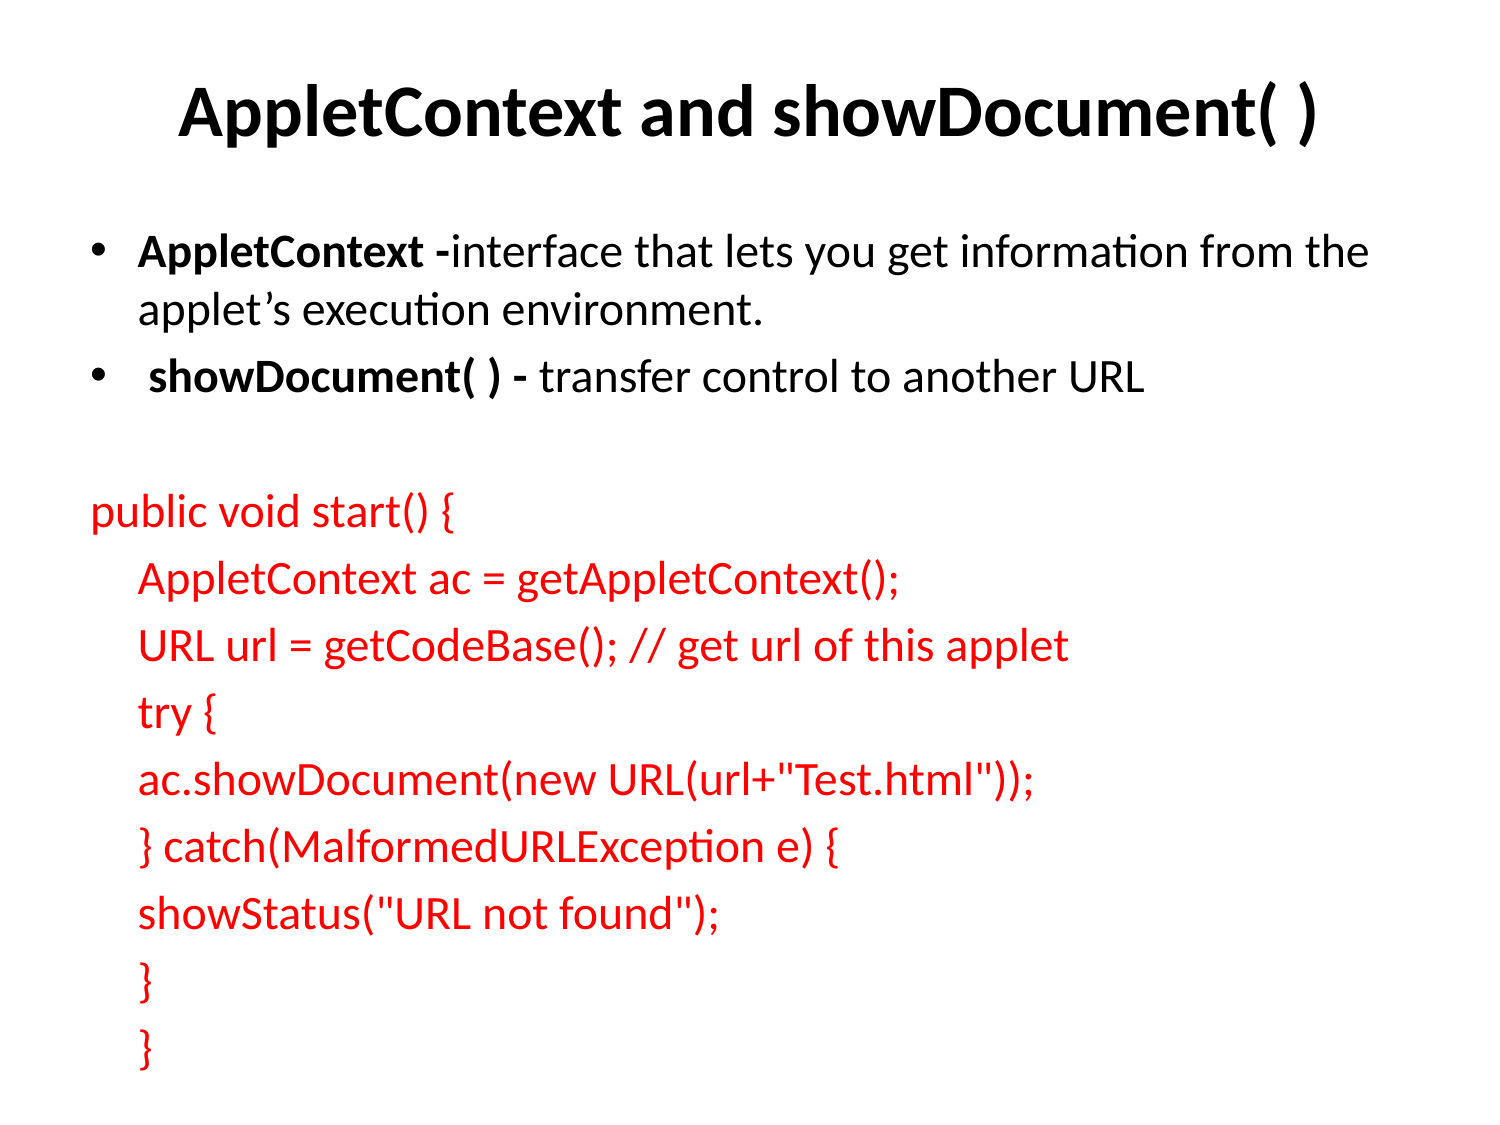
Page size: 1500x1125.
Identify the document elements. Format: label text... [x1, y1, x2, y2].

list AppletContext -interface that lets you get information from the applet’s execution environment. showDocument( ) - transfer control to another URL public void start() { AppletContext ac = getAppletContext(); URL url = getCodeBase(); // get url of this applet try { ac.showDocument(new URL(url+"Test.html")); } catch(MalformedURLException e) { showStatus("URL not found"); } } [75, 212, 1425, 1088]
title AppletContext and showDocument( ) [75, 24, 1425, 188]
